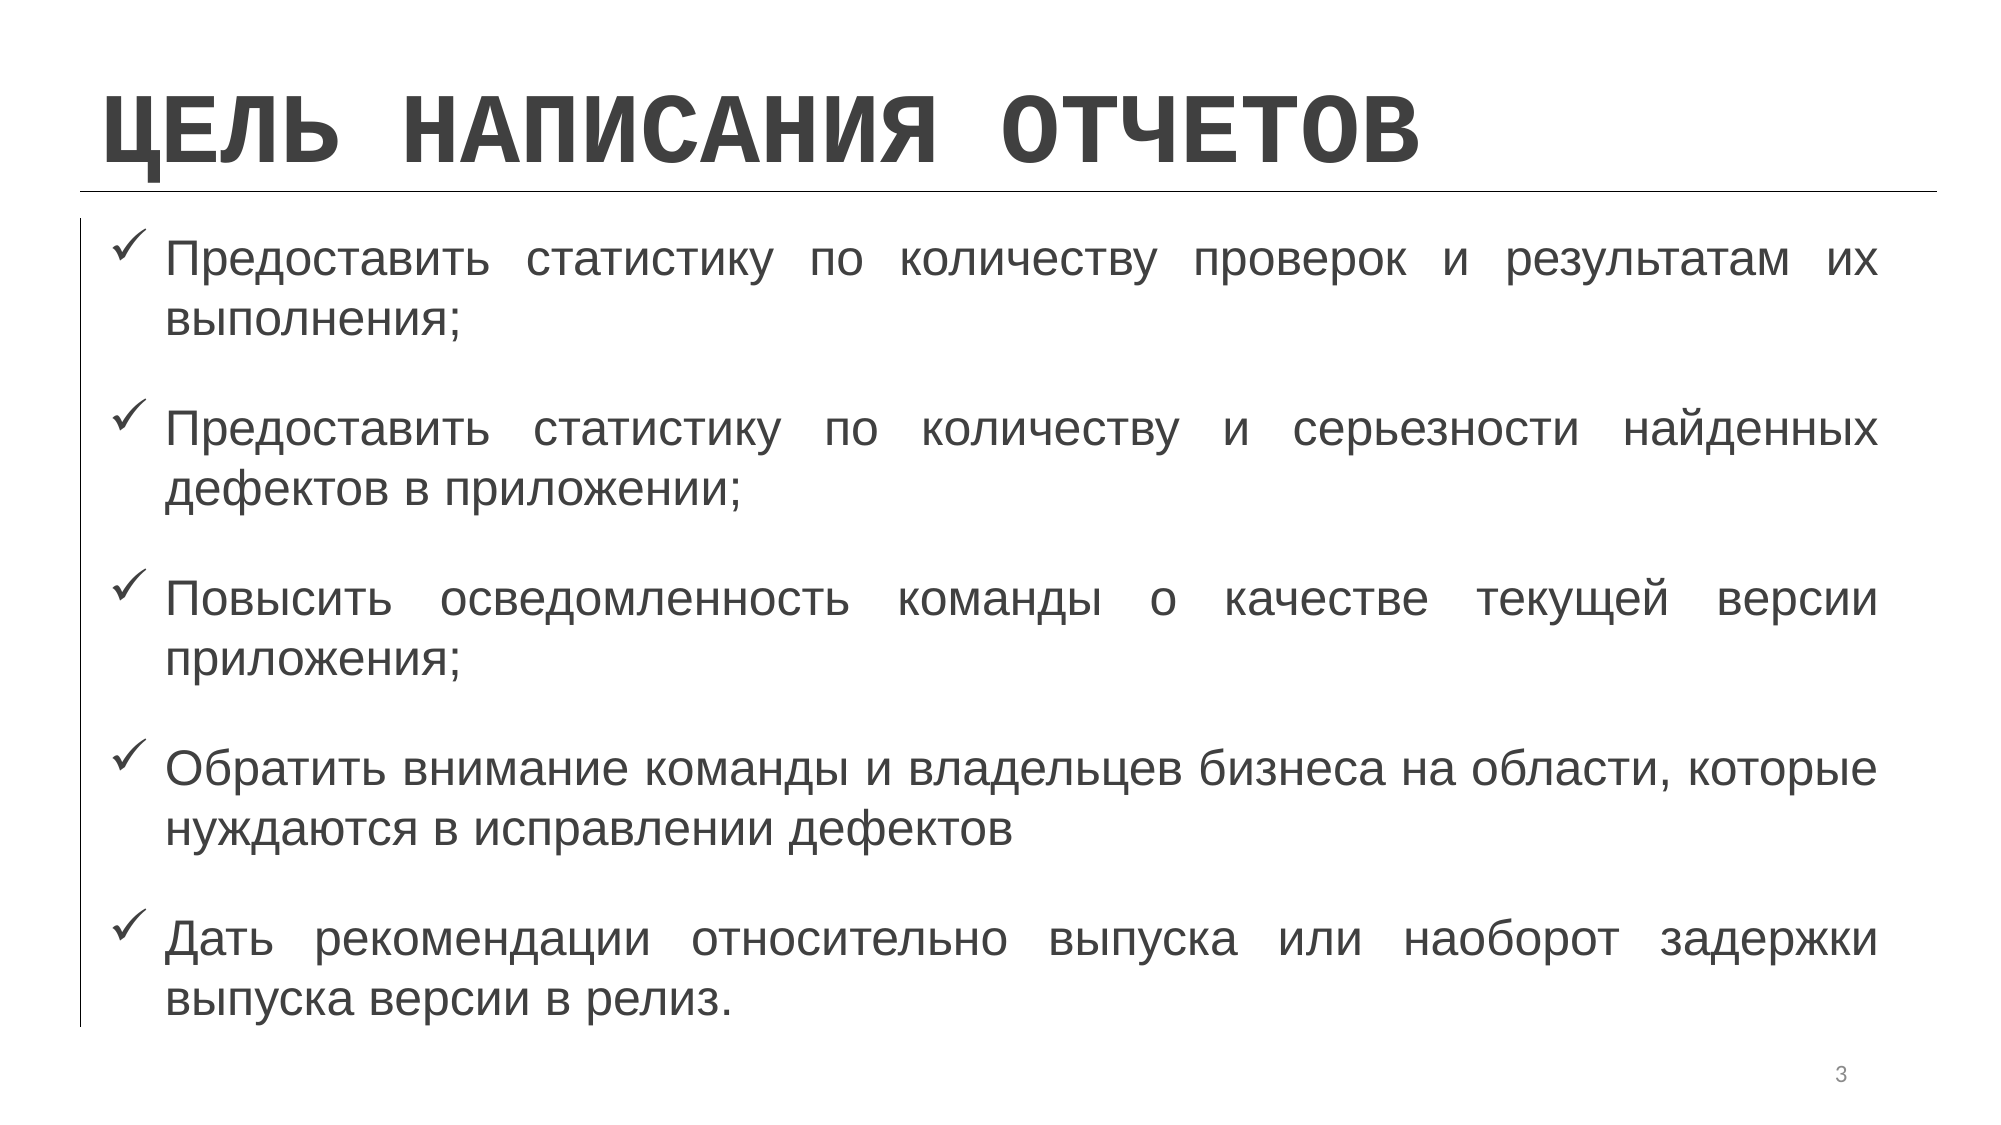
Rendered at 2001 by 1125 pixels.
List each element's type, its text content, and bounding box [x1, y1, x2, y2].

text_box ЦЕЛЬ НАПИСАНИЯ ОТЧЕТОВ [85, 55, 1436, 191]
text_box Предоставить статистику по количеству проверок и результатам их выполнения; Предоставить статистику по количеству и серьезности найденных дефектов в приложении; Повысить осведомленность команды о качестве текущей версии приложения; Обратить внимание команды и владельцев бизнеса на области, которые нуждаются в исправлении дефектов Дать рекомендации относительно выпуска или наоборот задержки выпуска версии в релиз. [93, 218, 1895, 1033]
slide_number 3 [1412, 1042, 1863, 1103]
